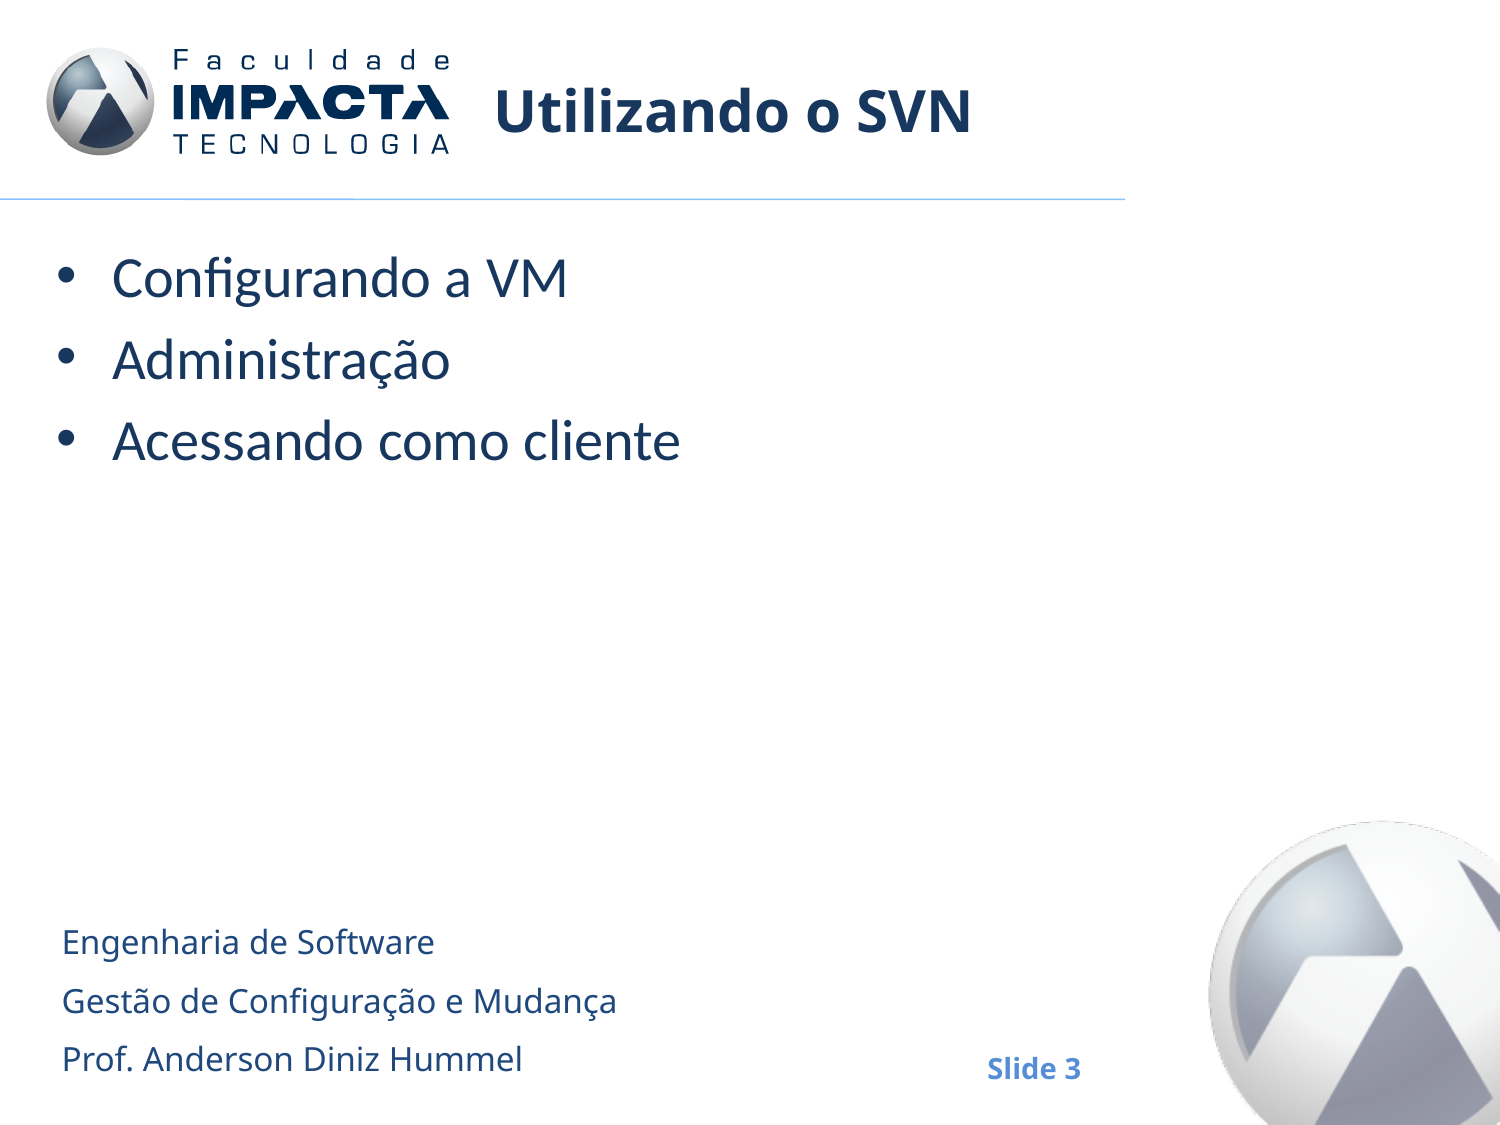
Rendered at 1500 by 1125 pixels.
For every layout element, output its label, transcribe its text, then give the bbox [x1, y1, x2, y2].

list Gestão de Configuração e Mudança [46, 972, 868, 1031]
picture [35, 35, 458, 164]
title Utilizando o SVN [478, 66, 1483, 149]
list Prof. Anderson Diniz Hummel [46, 1031, 868, 1102]
list Configurando a VM Administração Acessando como cliente [41, 231, 1400, 894]
list Engenharia de Software [46, 914, 868, 972]
picture [1206, 787, 1500, 1125]
